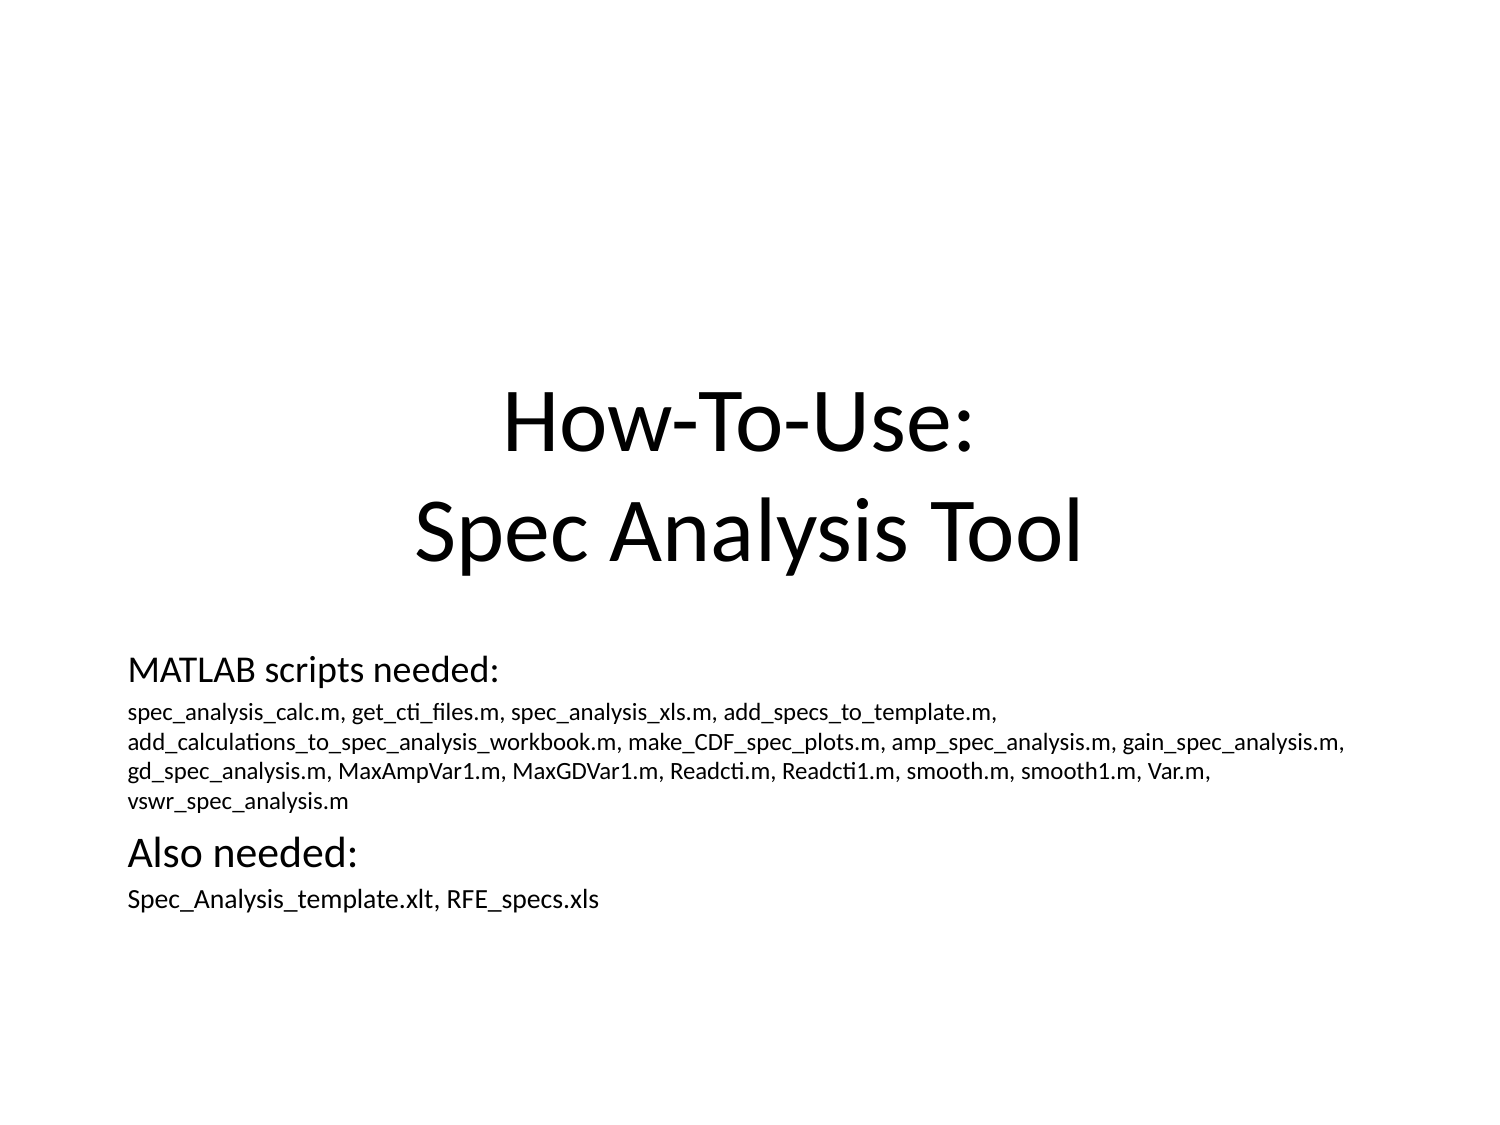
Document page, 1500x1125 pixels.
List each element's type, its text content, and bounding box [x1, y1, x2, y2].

title How-To-Use: Spec Analysis Tool [112, 349, 1388, 591]
subtitle MATLAB scripts needed: spec_analysis_calc.m, get_cti_files.m, spec_analysis_xls.m, add_specs_to_template.m, add_calculations_to_spec_analysis_workbook.m, make_CDF_spec_plots.m, amp_spec_analysis.m, gain_spec_analysis.m, gd_spec_analysis.m, MaxAmpVar1.m, MaxGDVar1.m, Readcti.m, Readcti1.m, smooth.m, smooth1.m, Var.m, vswr_spec_analysis.m Also needed: Spec_Analysis_template.xlt, RFE_specs.xls [112, 637, 1388, 925]
